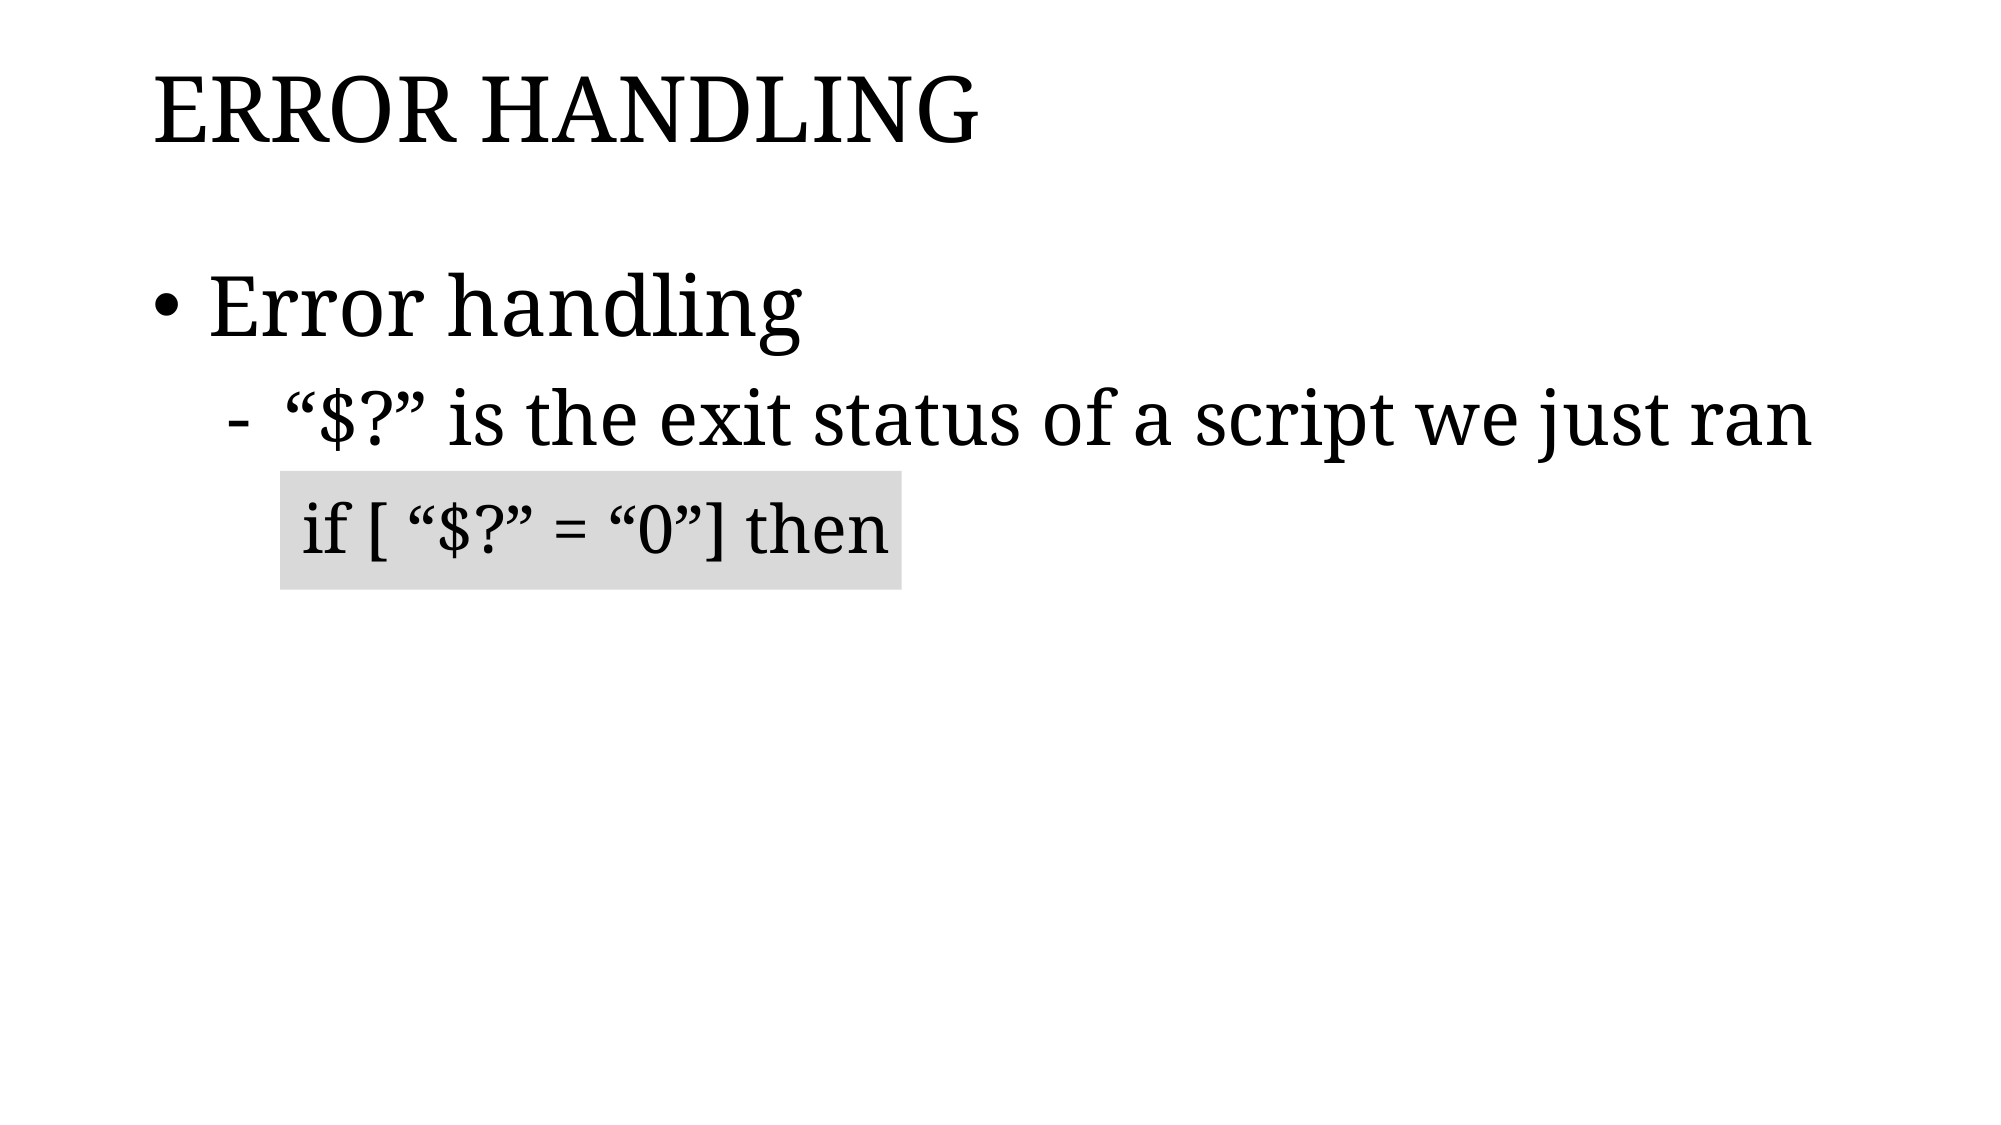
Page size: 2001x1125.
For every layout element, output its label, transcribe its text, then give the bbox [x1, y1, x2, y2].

list Error handling “$?” is the exit status of a script we just ran if [ “$?” = “0”] then [137, 246, 1863, 1103]
title ERROR HANDLING [137, 22, 1863, 204]
